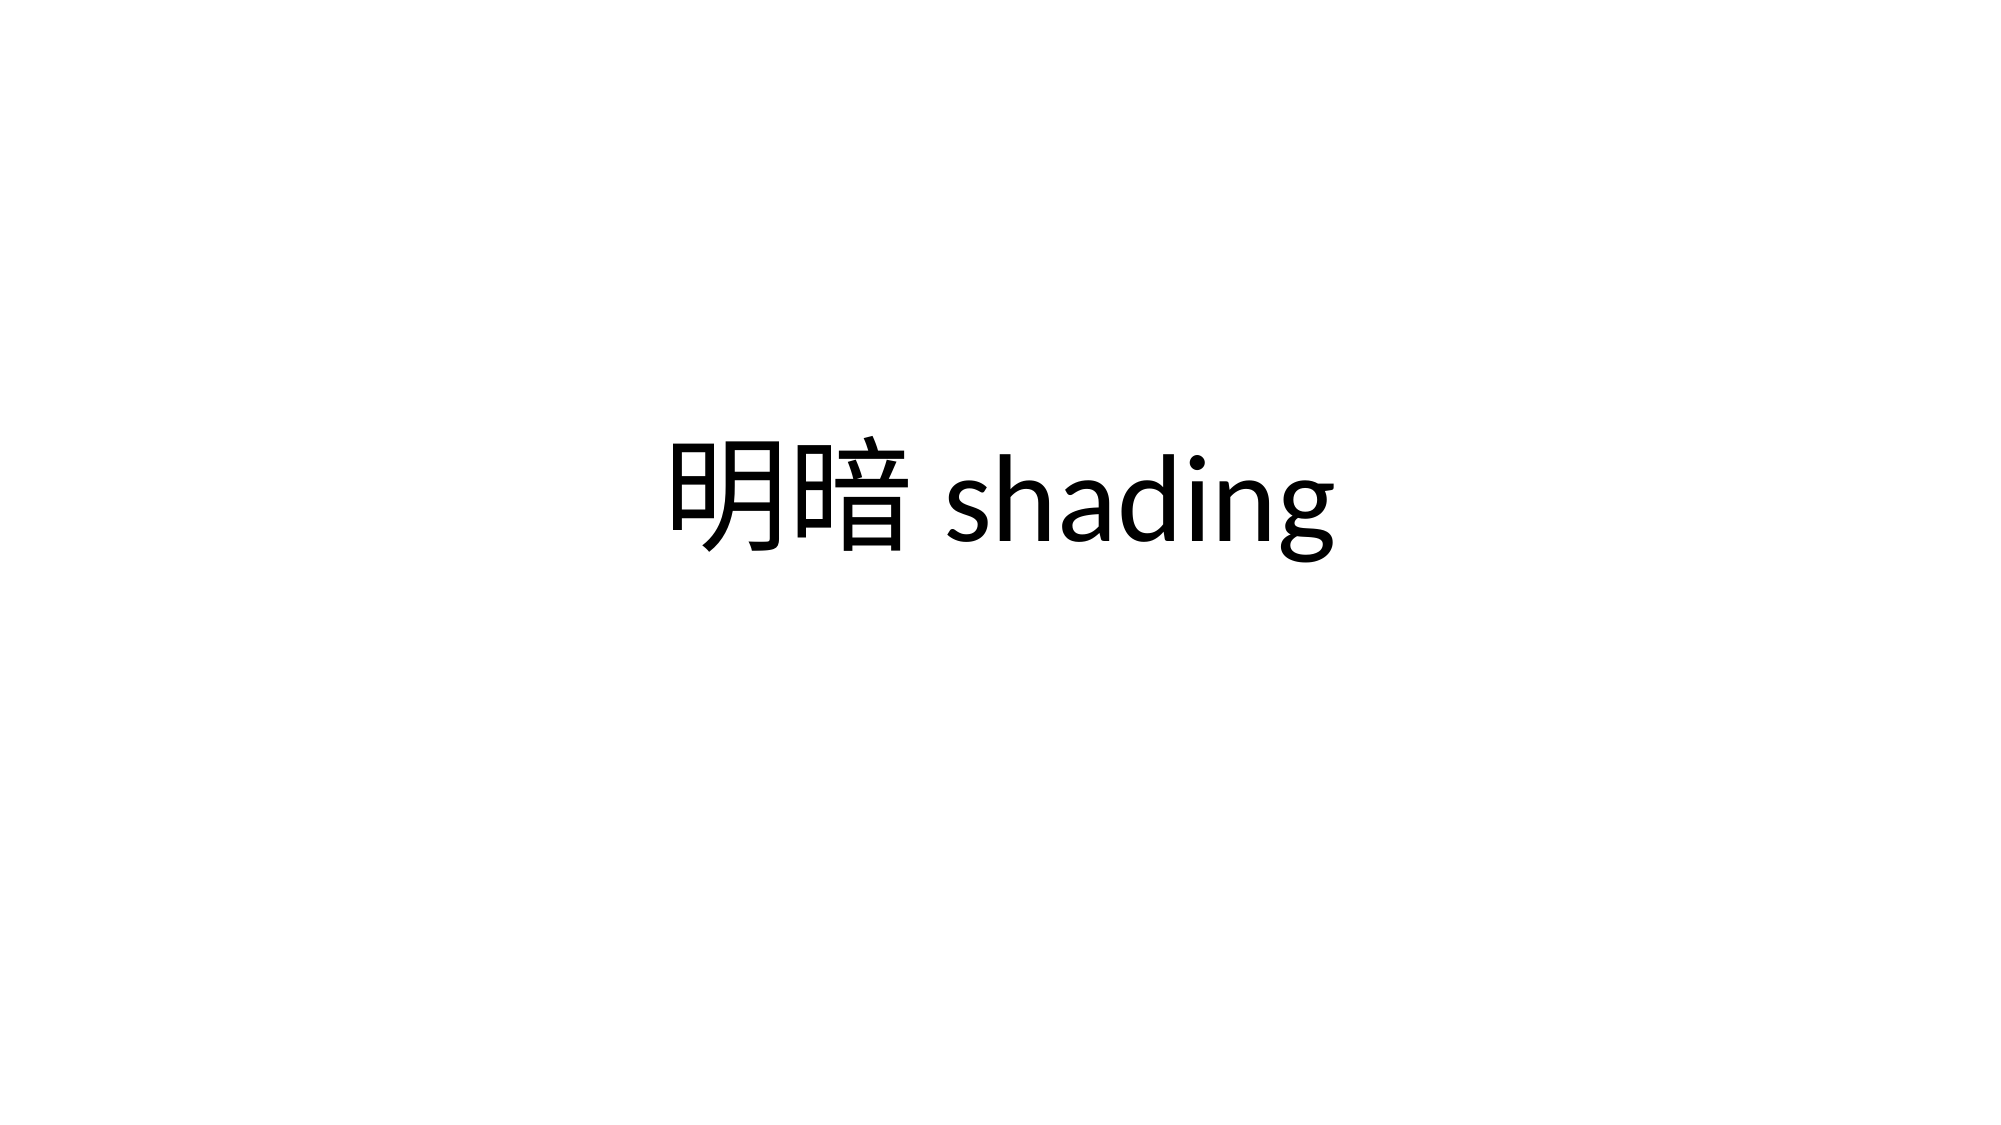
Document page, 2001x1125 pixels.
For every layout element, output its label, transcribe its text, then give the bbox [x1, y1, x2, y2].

title 明暗shading [249, 184, 1750, 576]
